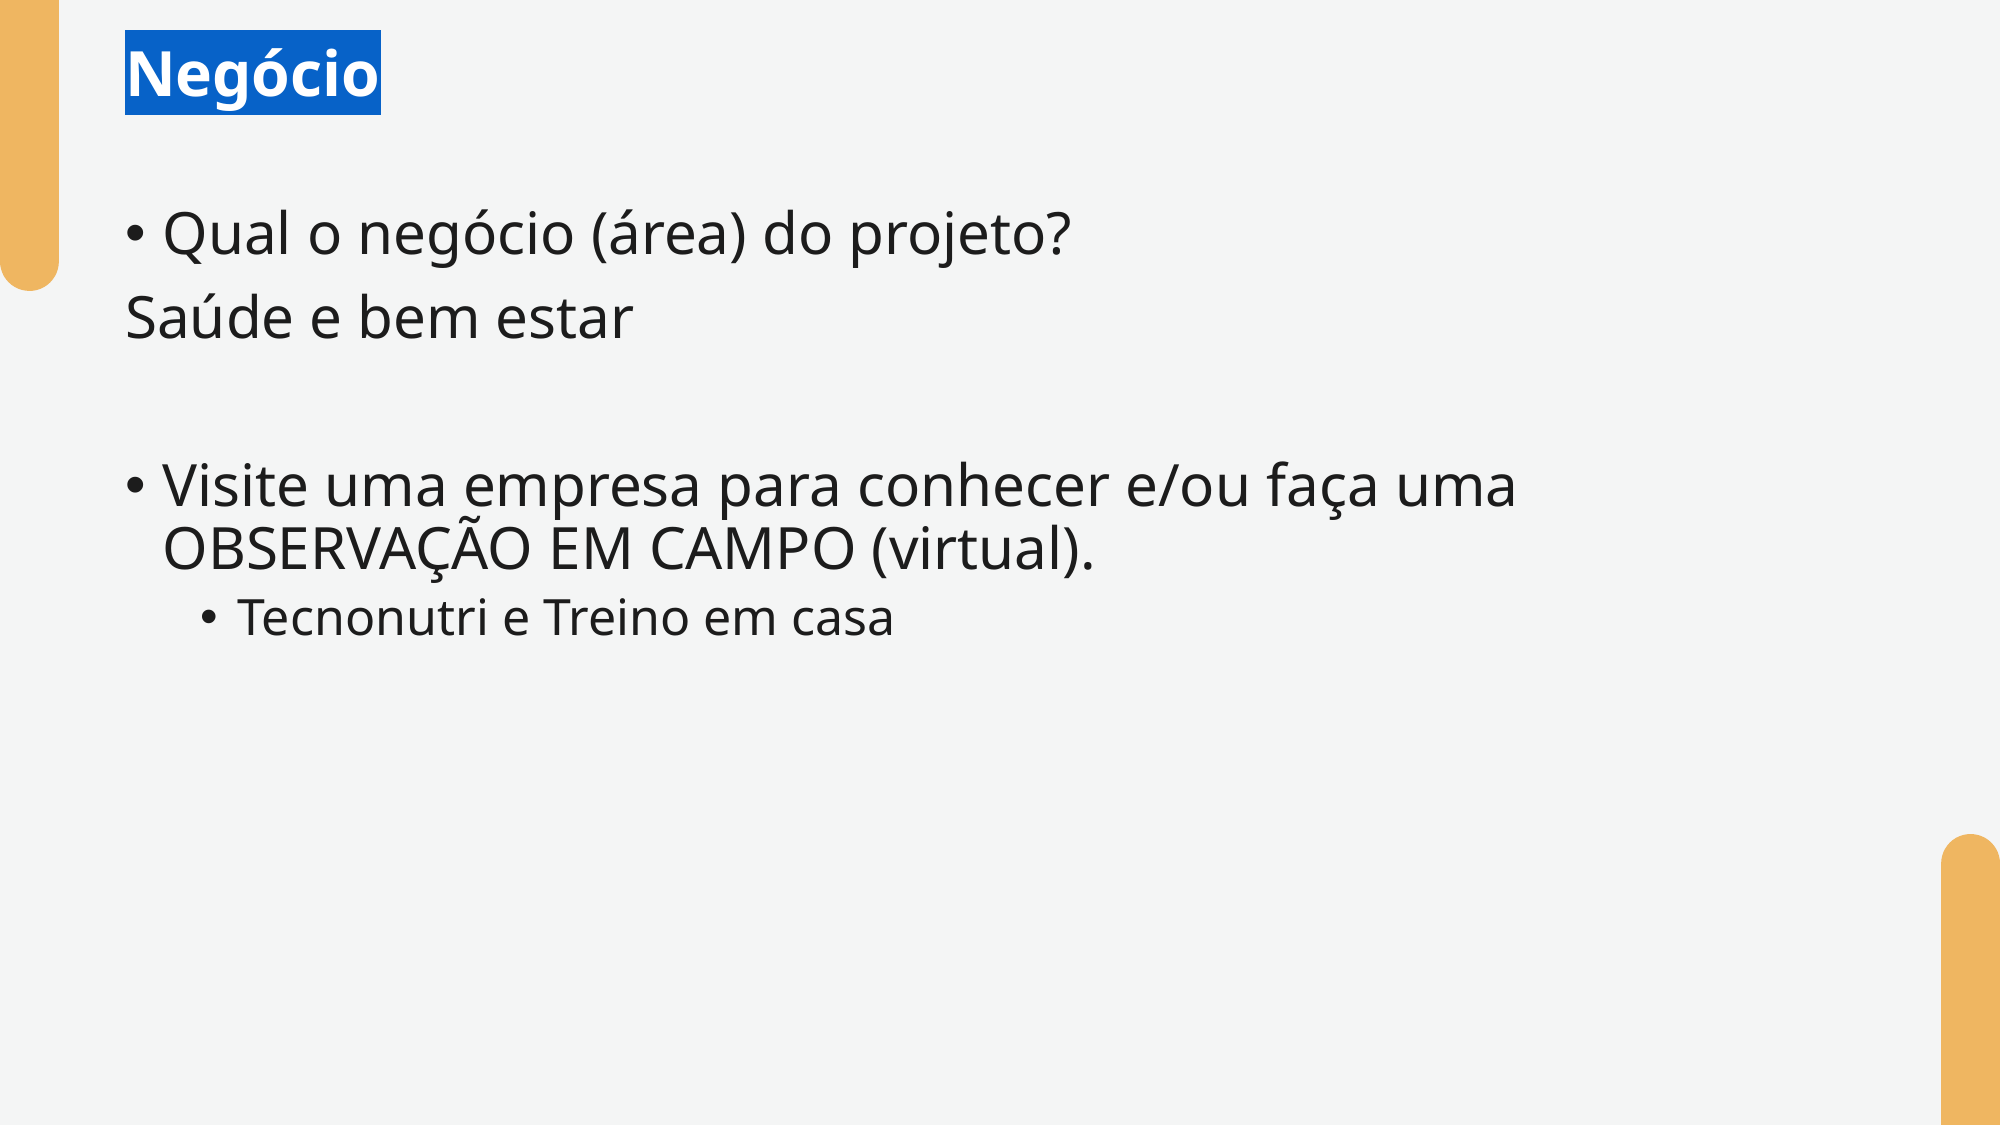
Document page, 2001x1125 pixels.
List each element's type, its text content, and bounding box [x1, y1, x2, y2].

title Negócio [110, 8, 1650, 117]
text_box Qual o negócio (área) do projeto? Saúde e bem estar Visite uma empresa para conhecer e/ou faça uma OBSERVAÇÃO EM CAMPO (virtual). Tecnonutri e Treino em casa [110, 197, 1796, 1061]
